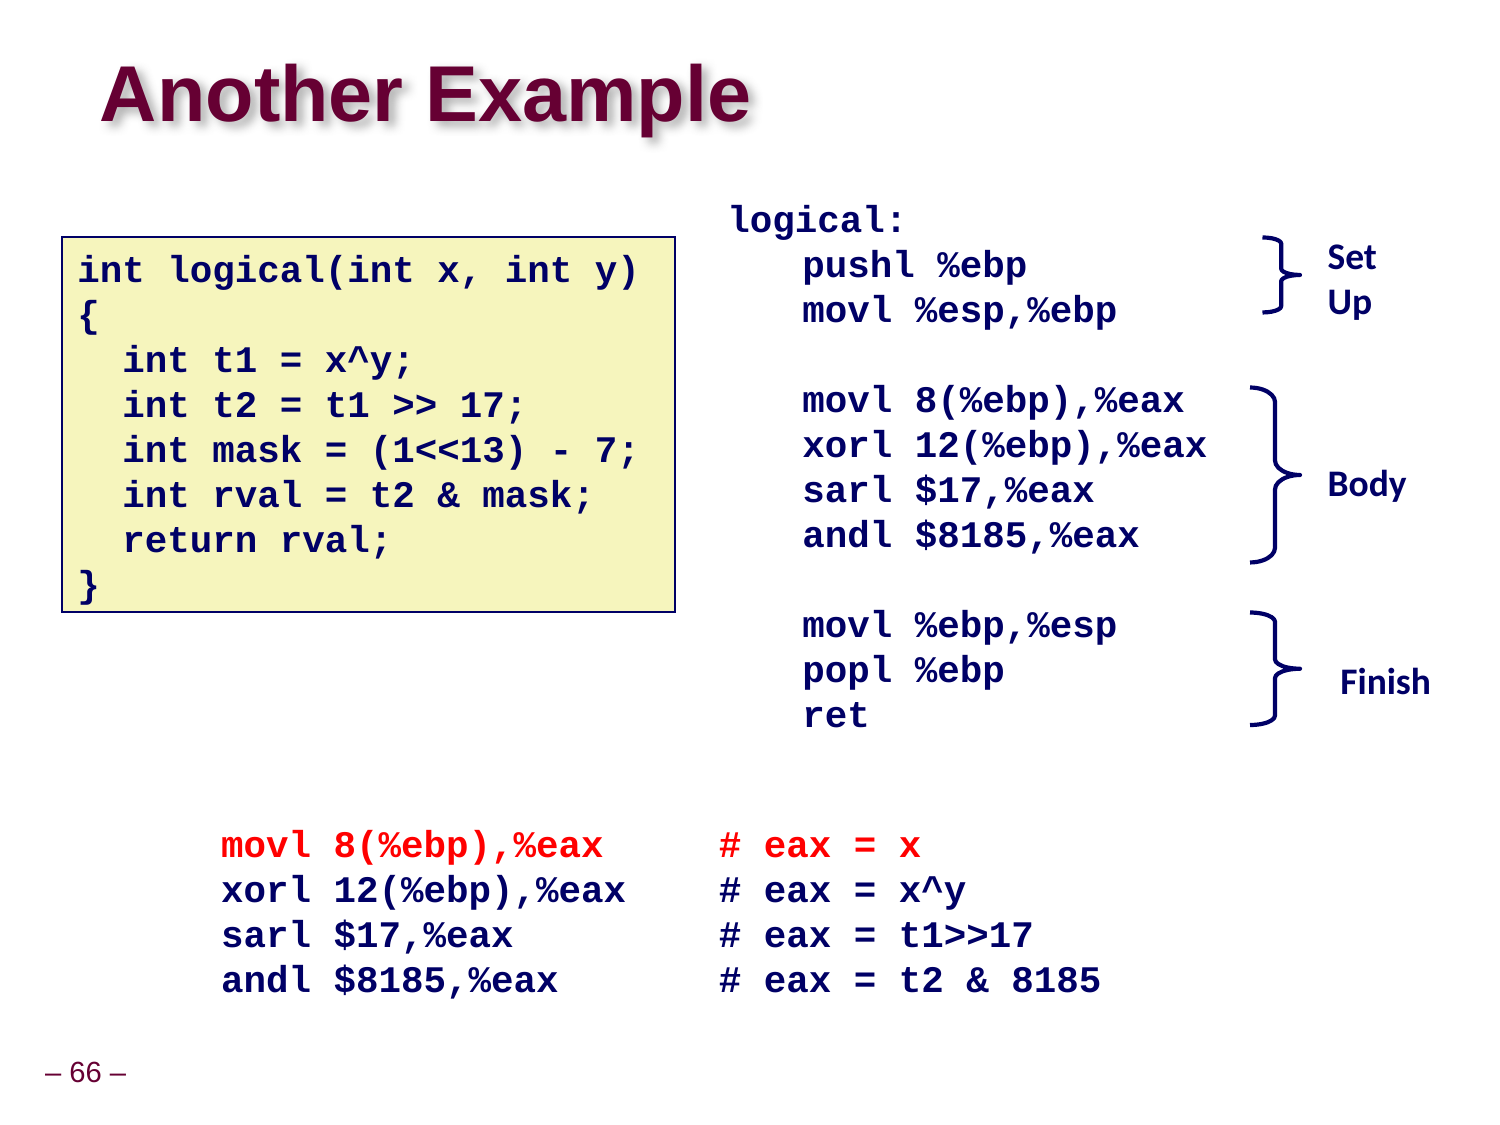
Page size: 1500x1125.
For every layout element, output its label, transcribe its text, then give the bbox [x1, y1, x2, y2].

text_box Body [1312, 451, 1422, 512]
text_box movl 8(%ebp),%eax # eax = x xorl 12(%ebp),%eax # eax = x^y sarl $17,%eax # eax = t1>>17 andl $8185,%eax # eax = t2 & 8185 [187, 812, 1250, 1007]
text_box logical: pushl %ebp movl %esp,%ebp movl 8(%ebp),%eax xorl 12(%ebp),%eax sarl $17,%eax andl $8185,%eax movl %ebp,%esp popl %ebp ret [712, 187, 1388, 742]
text_box int logical(int x, int y) { int t1 = x^y; int t2 = t1 >> 17; int mask = (1<<13) - 7; int rval = t2 & mask; return rval; } [62, 237, 675, 612]
title Another Example [99, 49, 1069, 145]
text_box [1250, 612, 1301, 726]
text_box [1250, 387, 1301, 563]
text_box Set Up [1312, 224, 1392, 330]
text_box Finish [1325, 649, 1447, 710]
text_box [1262, 237, 1300, 313]
